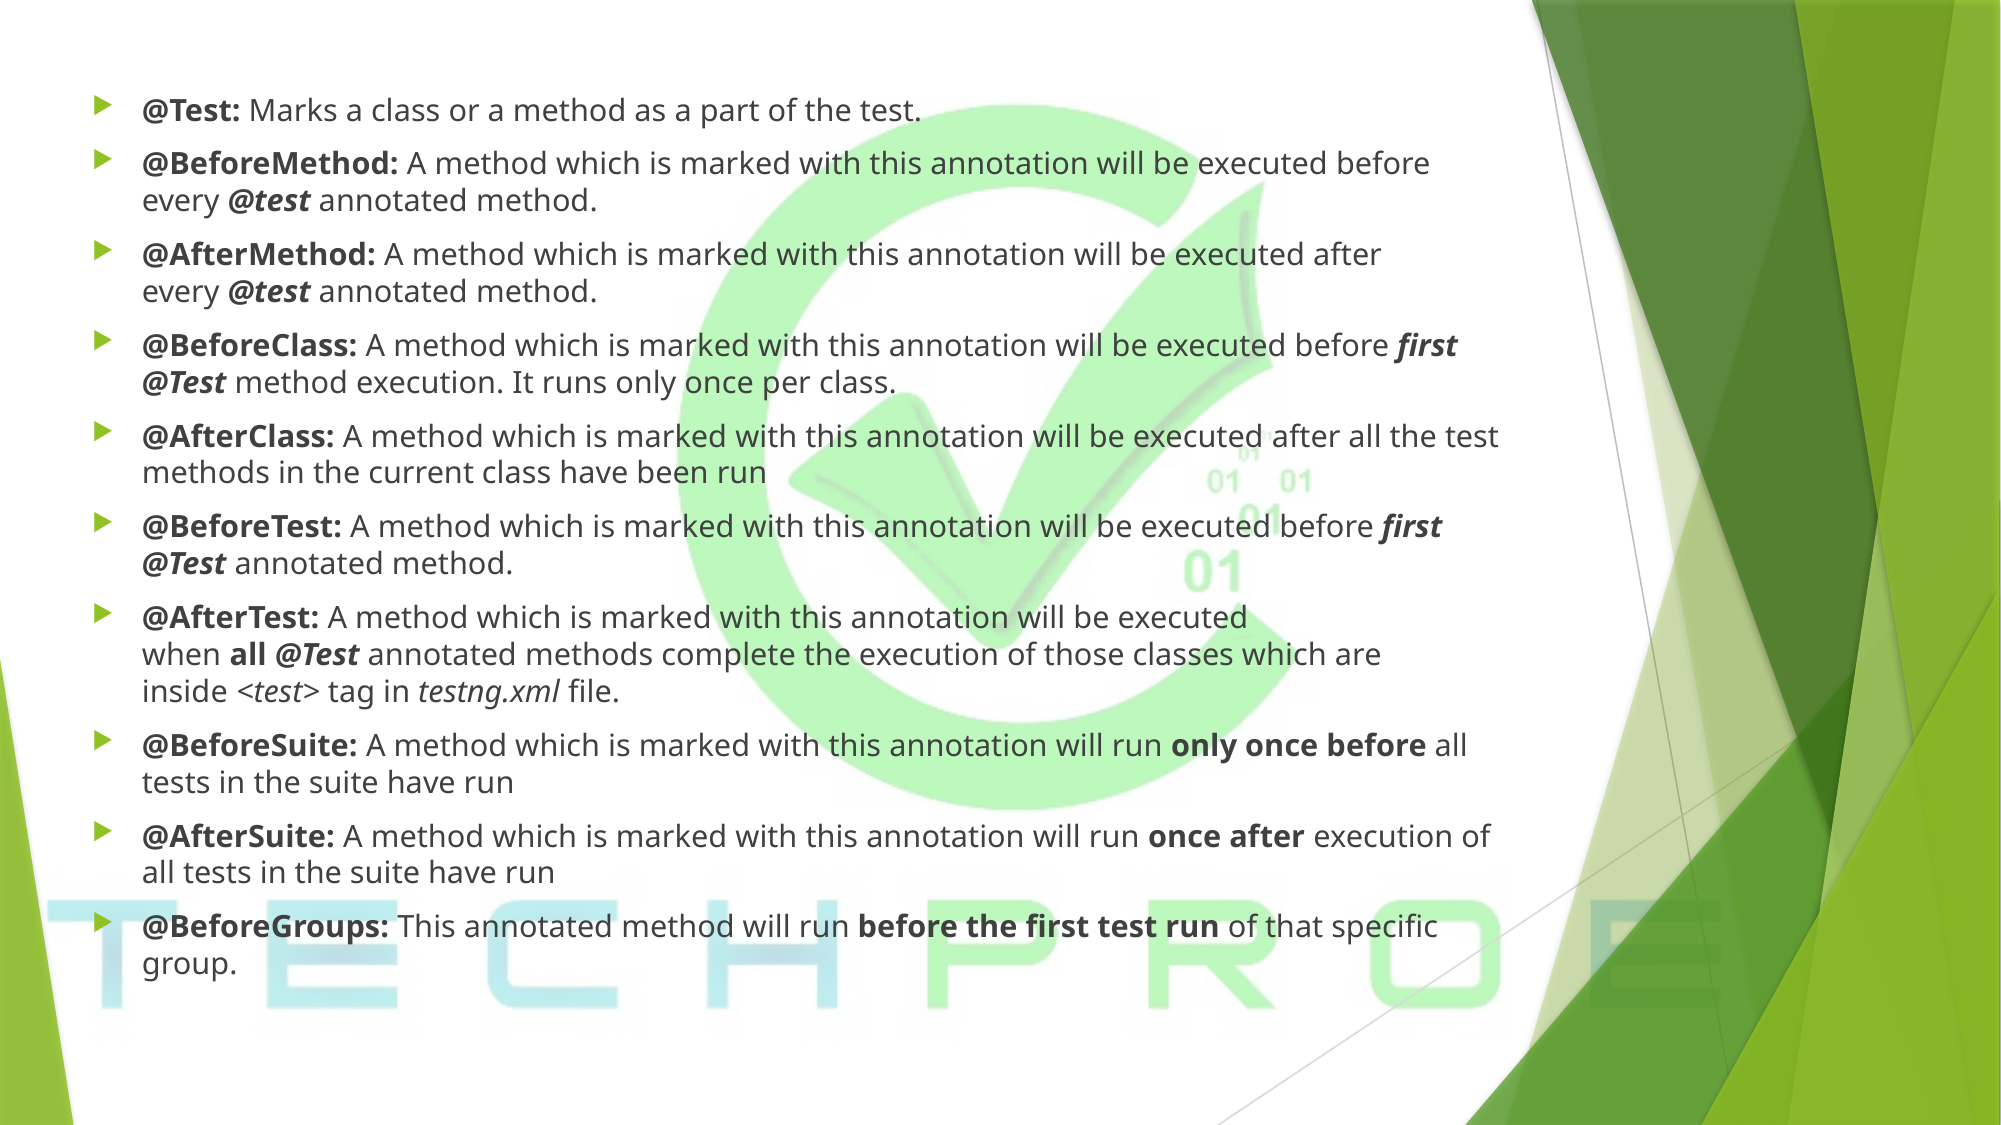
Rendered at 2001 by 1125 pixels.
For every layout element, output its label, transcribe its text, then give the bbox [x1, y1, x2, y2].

list @Test: Marks a class or a method as a part of the test. @BeforeMethod: A method which is marked with this annotation will be executed before every @test annotated method. @AfterMethod: A method which is marked with this annotation will be executed after every @test annotated method. @BeforeClass: A method which is marked with this annotation will be executed before first @Test method execution. It runs only once per class. @AfterClass: A method which is marked with this annotation will be executed after all the test methods in the current class have been run @BeforeTest: A method which is marked with this annotation will be executed before first @Test annotated method. @AfterTest: A method which is marked with this annotation will be executed when all @Test annotated methods complete the execution of those classes which are inside <test> tag in testng.xml file. @BeforeSuite: A method which is marked with this annotation will run only once before all tests in the suite have run @AfterSuite: A method which is marked with this annotation will run once after execution of all tests in the suite have run @BeforeGroups: This annotated method will run before the first test run of that specific group. [77, 82, 1522, 992]
